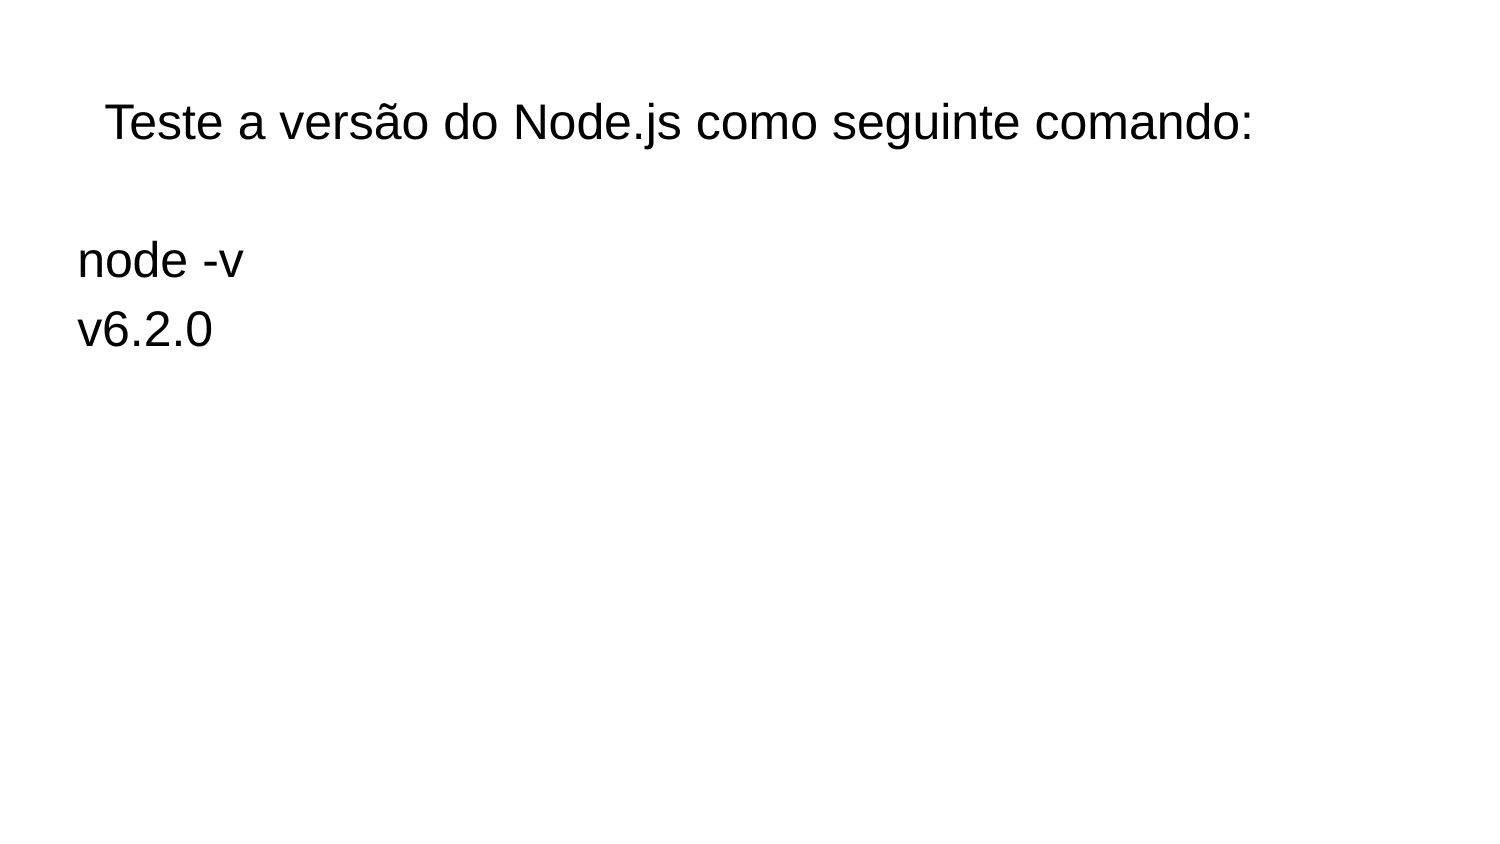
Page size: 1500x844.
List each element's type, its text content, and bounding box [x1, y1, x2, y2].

text_box Teste a versão do Node.js como seguinte comando: node -v v6.2.0 [62, 65, 1297, 769]
